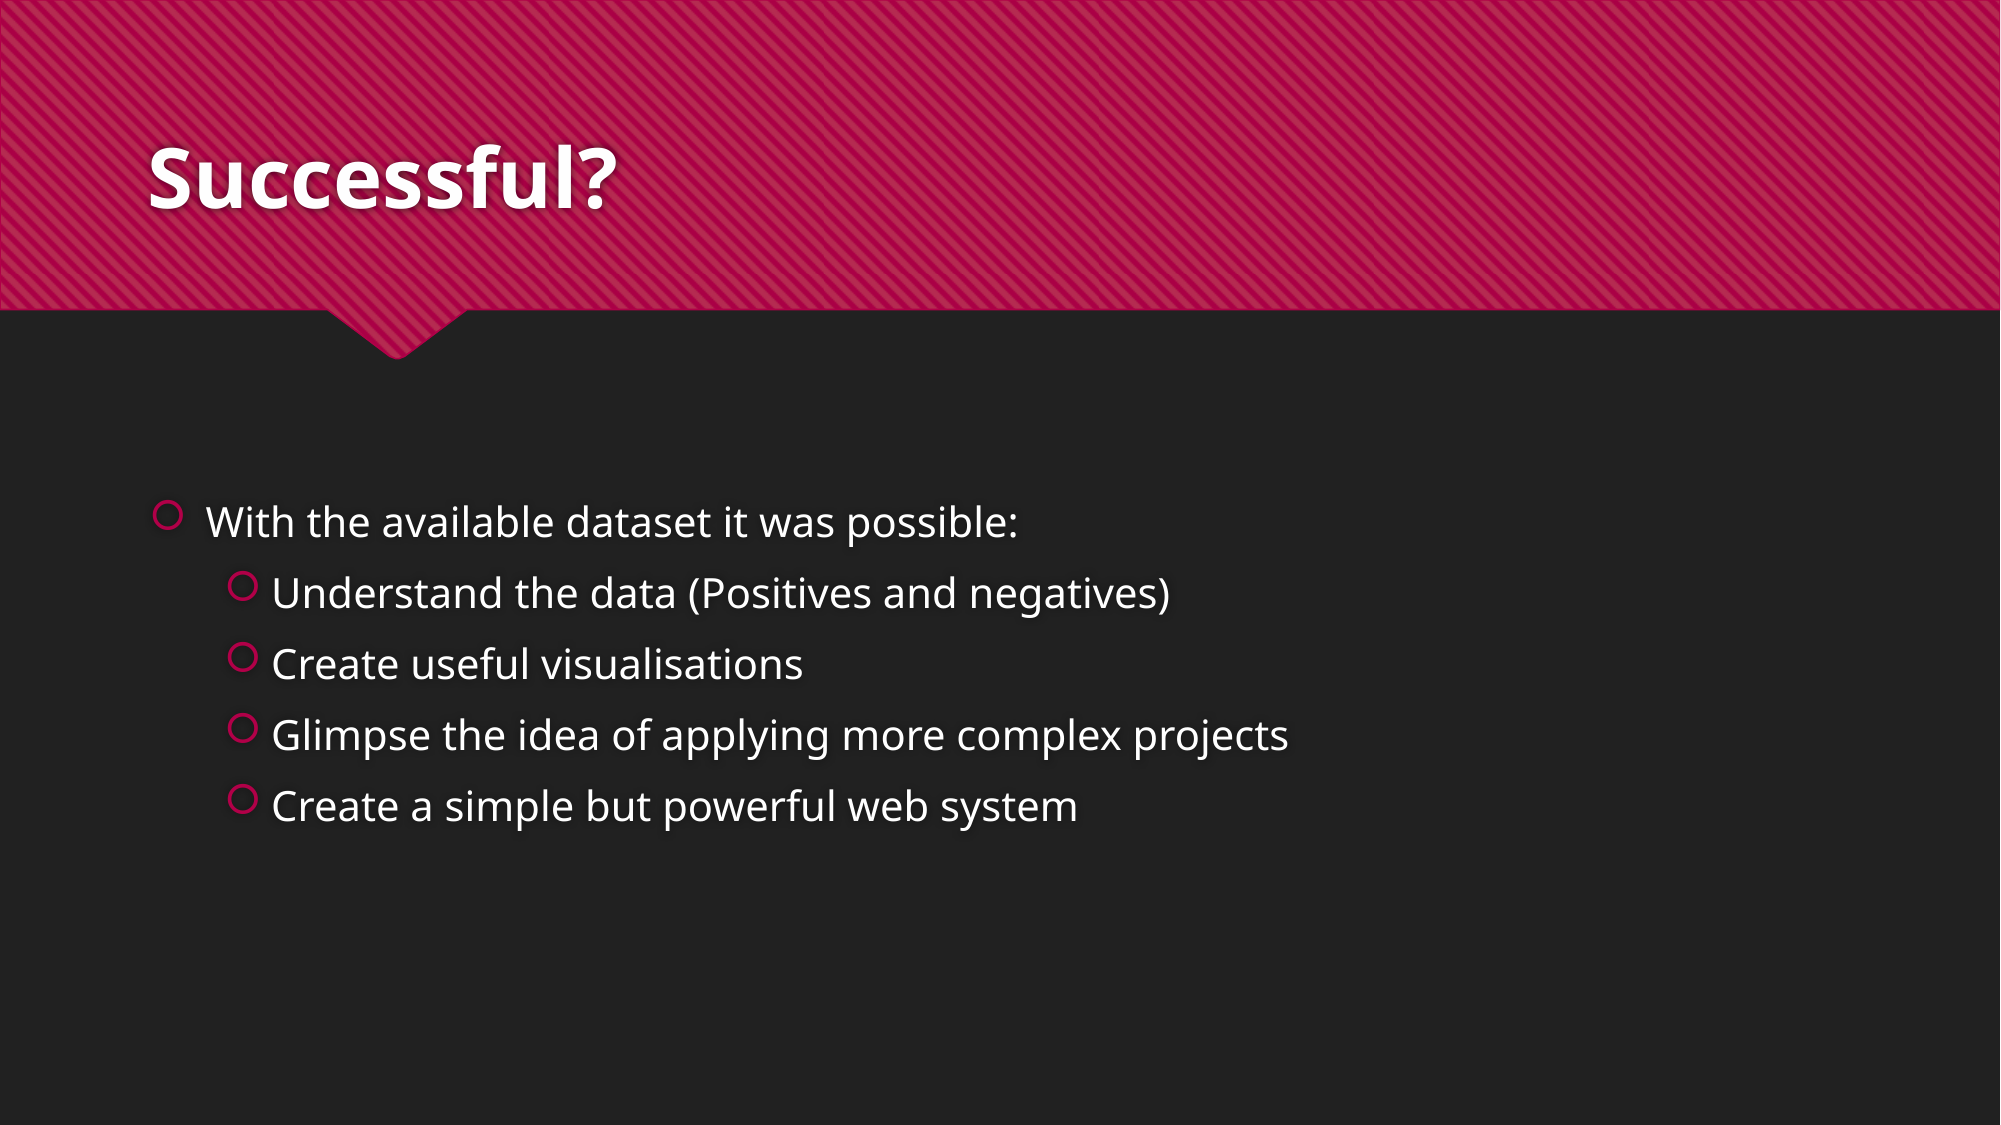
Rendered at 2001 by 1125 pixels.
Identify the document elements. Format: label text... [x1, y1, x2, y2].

list With the available dataset it was possible: Understand the data (Positives and negatives) Create useful visualisations Glimpse the idea of applying more complex projects Create a simple but powerful web system [134, 364, 1866, 962]
title Successful? [132, 73, 1868, 233]
